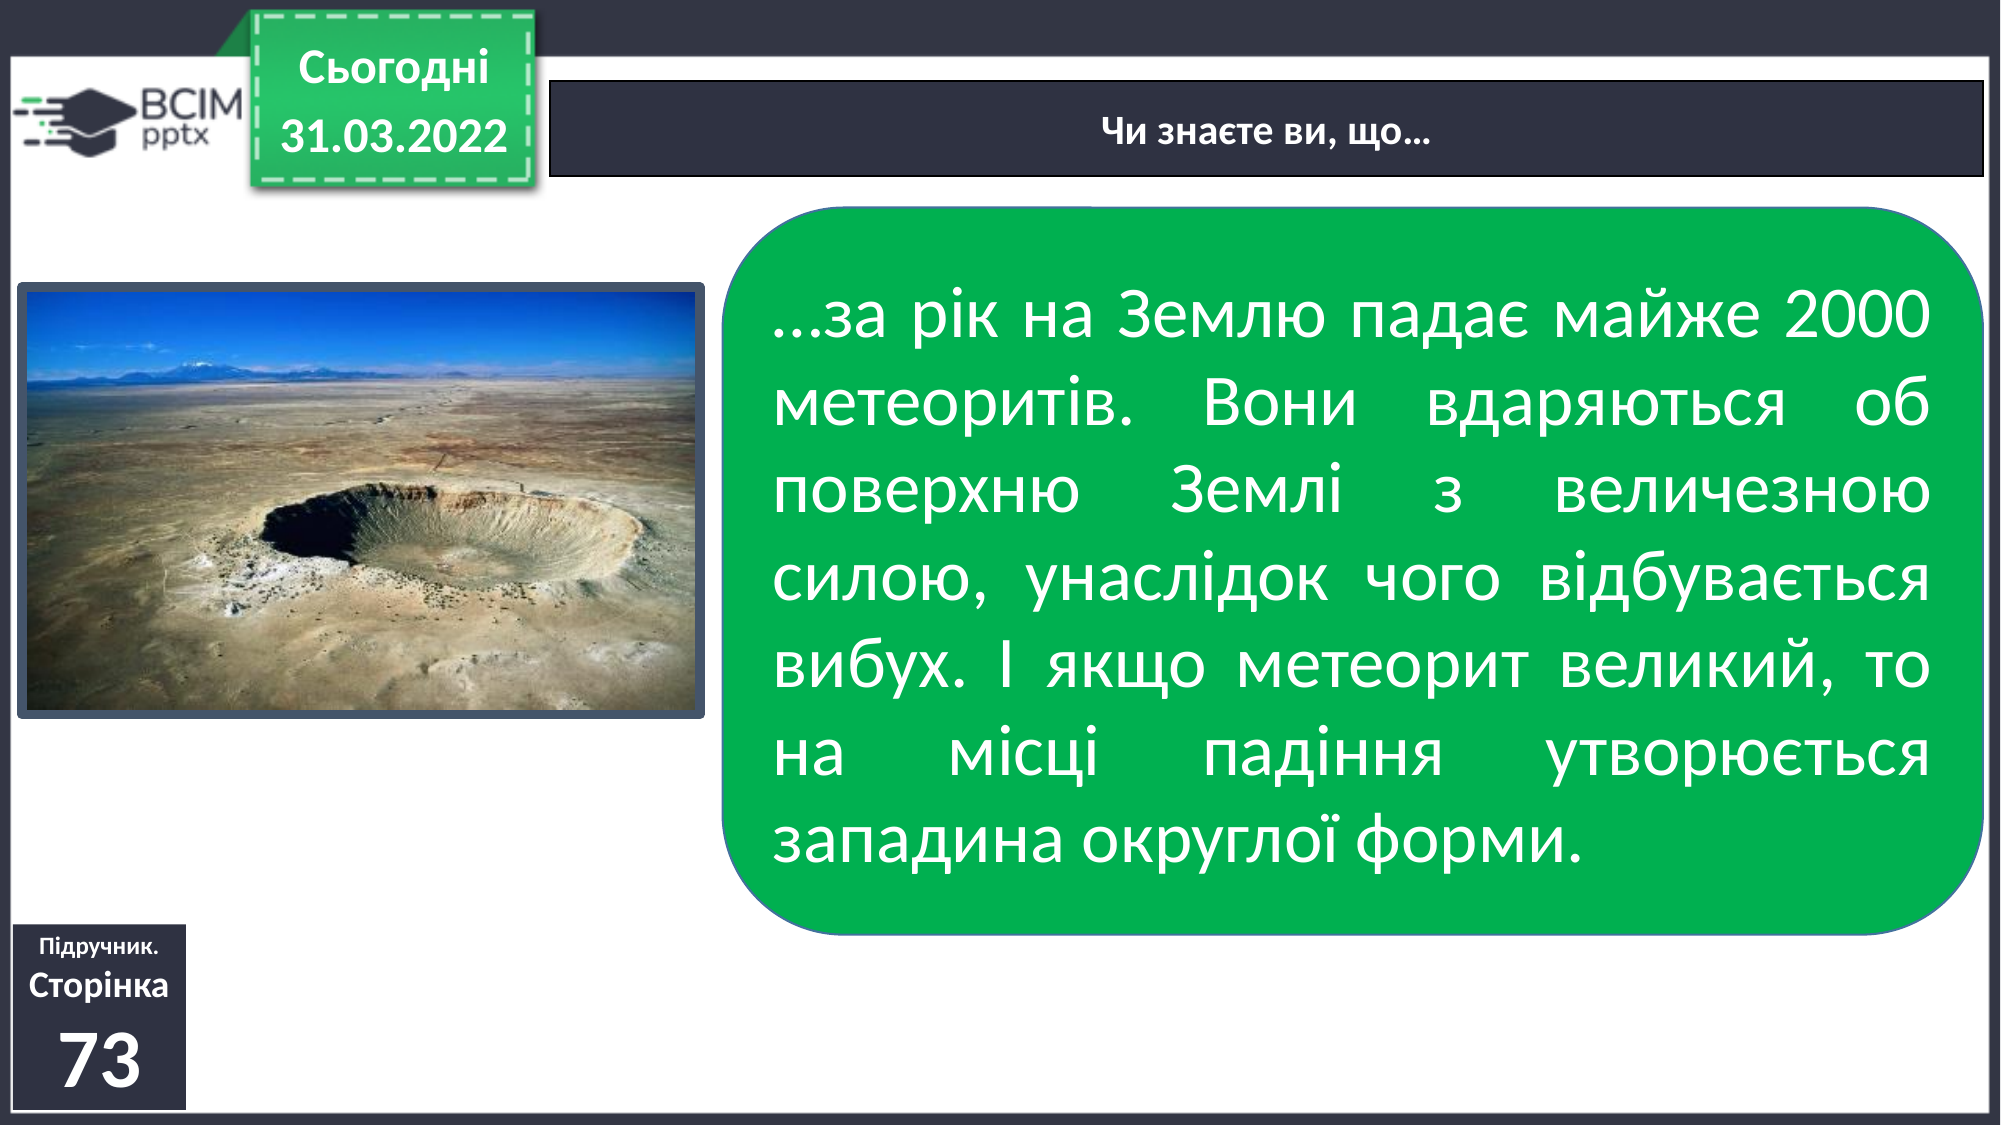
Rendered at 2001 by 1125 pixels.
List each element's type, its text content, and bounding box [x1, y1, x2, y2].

text_box Підручник. Сторінка 73 [12, 923, 187, 1111]
picture [0, 0, 2001, 1125]
text_box …за рік на Землю падає майже 2000 метеоритів. Вони вдаряються об поверхню Землі з величезною силою, унаслідок чого відбувається вибух. І якщо метеорит великий, то на місці падіння утворюється западина округлої форми. [721, 206, 1984, 936]
text_box Чи знаєте ви, що… [549, 80, 1984, 177]
text_box 31.03.2022 [263, 101, 524, 164]
text_box Сьогодні [284, 26, 535, 101]
